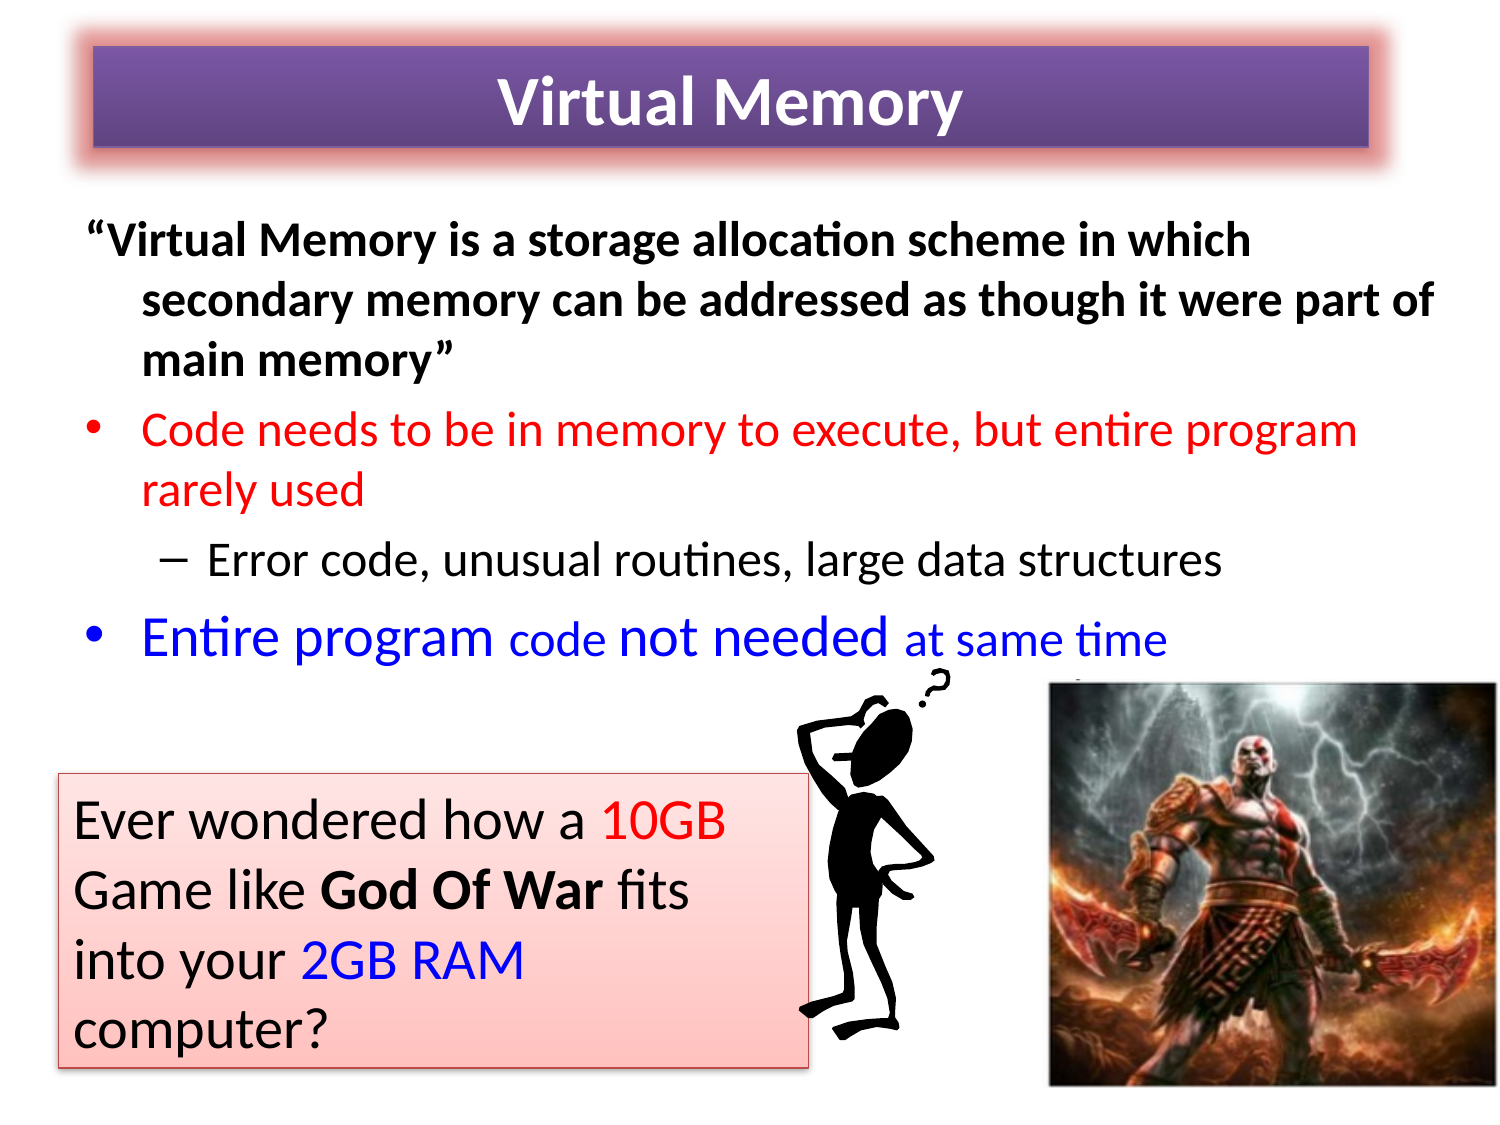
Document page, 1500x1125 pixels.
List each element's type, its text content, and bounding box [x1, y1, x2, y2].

picture [1042, 679, 1500, 1090]
text_box Virtual Memory [93, 46, 1369, 148]
picture [796, 667, 951, 1041]
text_box “Virtual Memory is a storage allocation scheme in which secondary memory can be addressed as though it were part of main memory” Code needs to be in memory to execute, but entire program rarely used Error code, unusual routines, large data structures Entire program code not needed at same time [70, 199, 1465, 1102]
text_box Ever wondered how a 10GB Game like God Of War fits into your 2GB RAM computer? [58, 773, 809, 1069]
